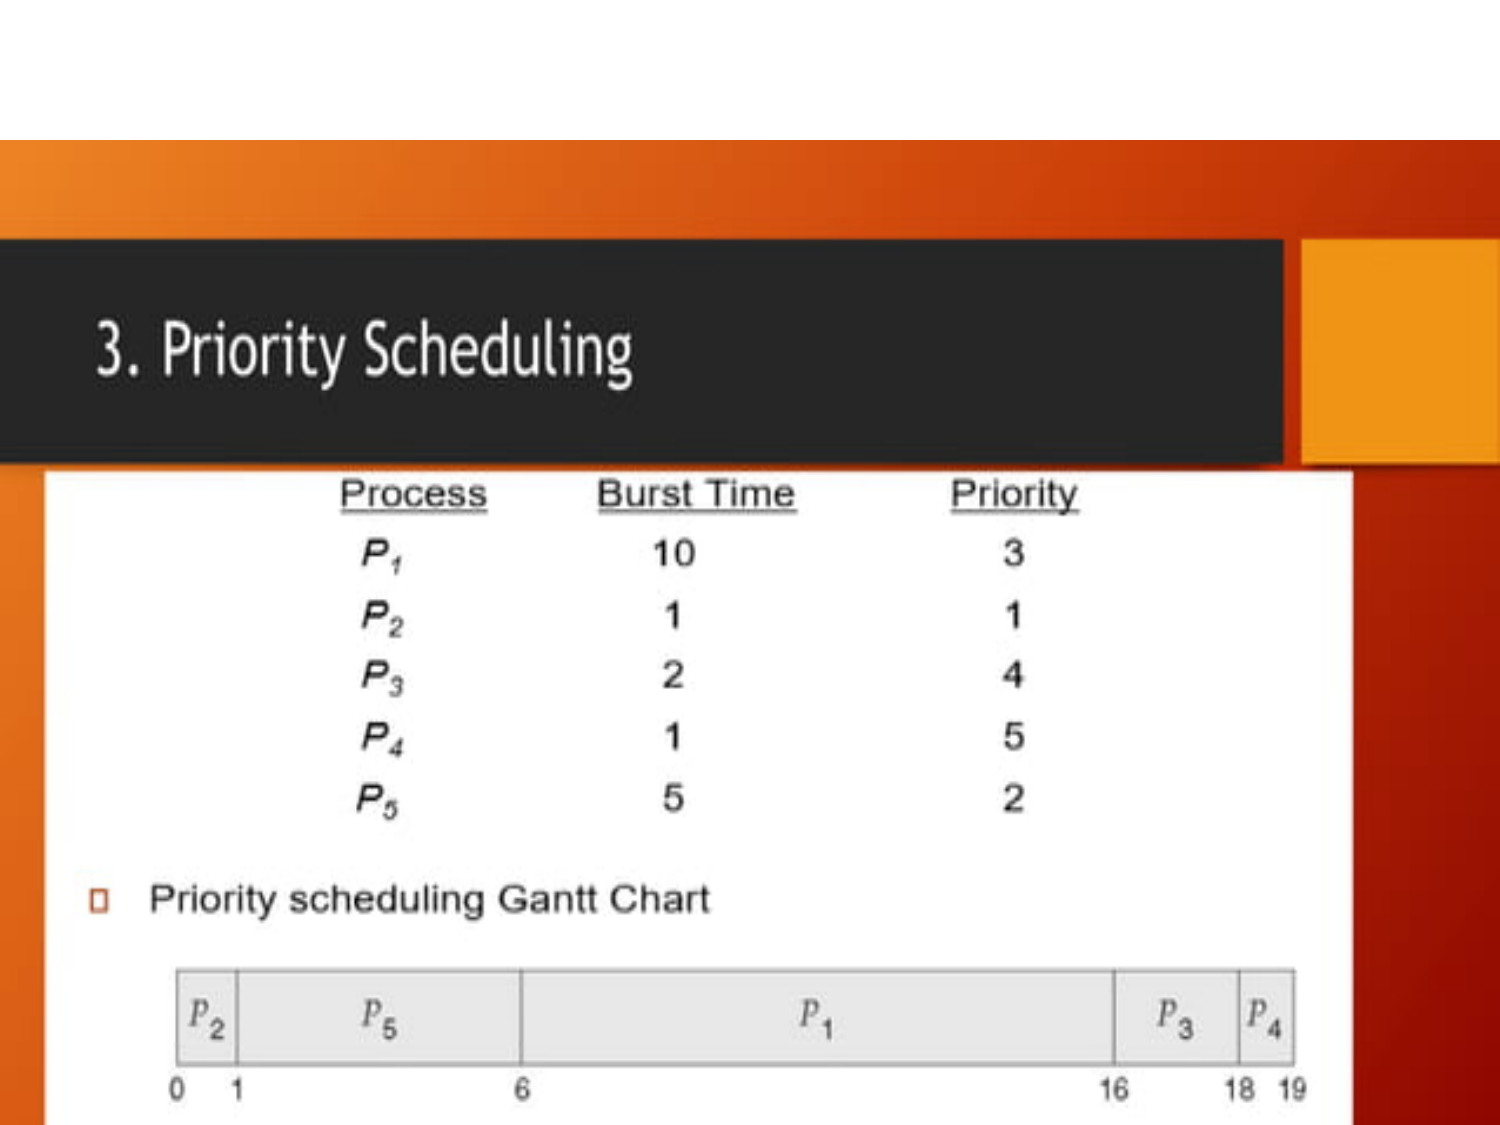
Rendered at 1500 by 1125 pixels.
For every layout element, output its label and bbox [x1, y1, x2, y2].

picture [0, 139, 1500, 1125]
